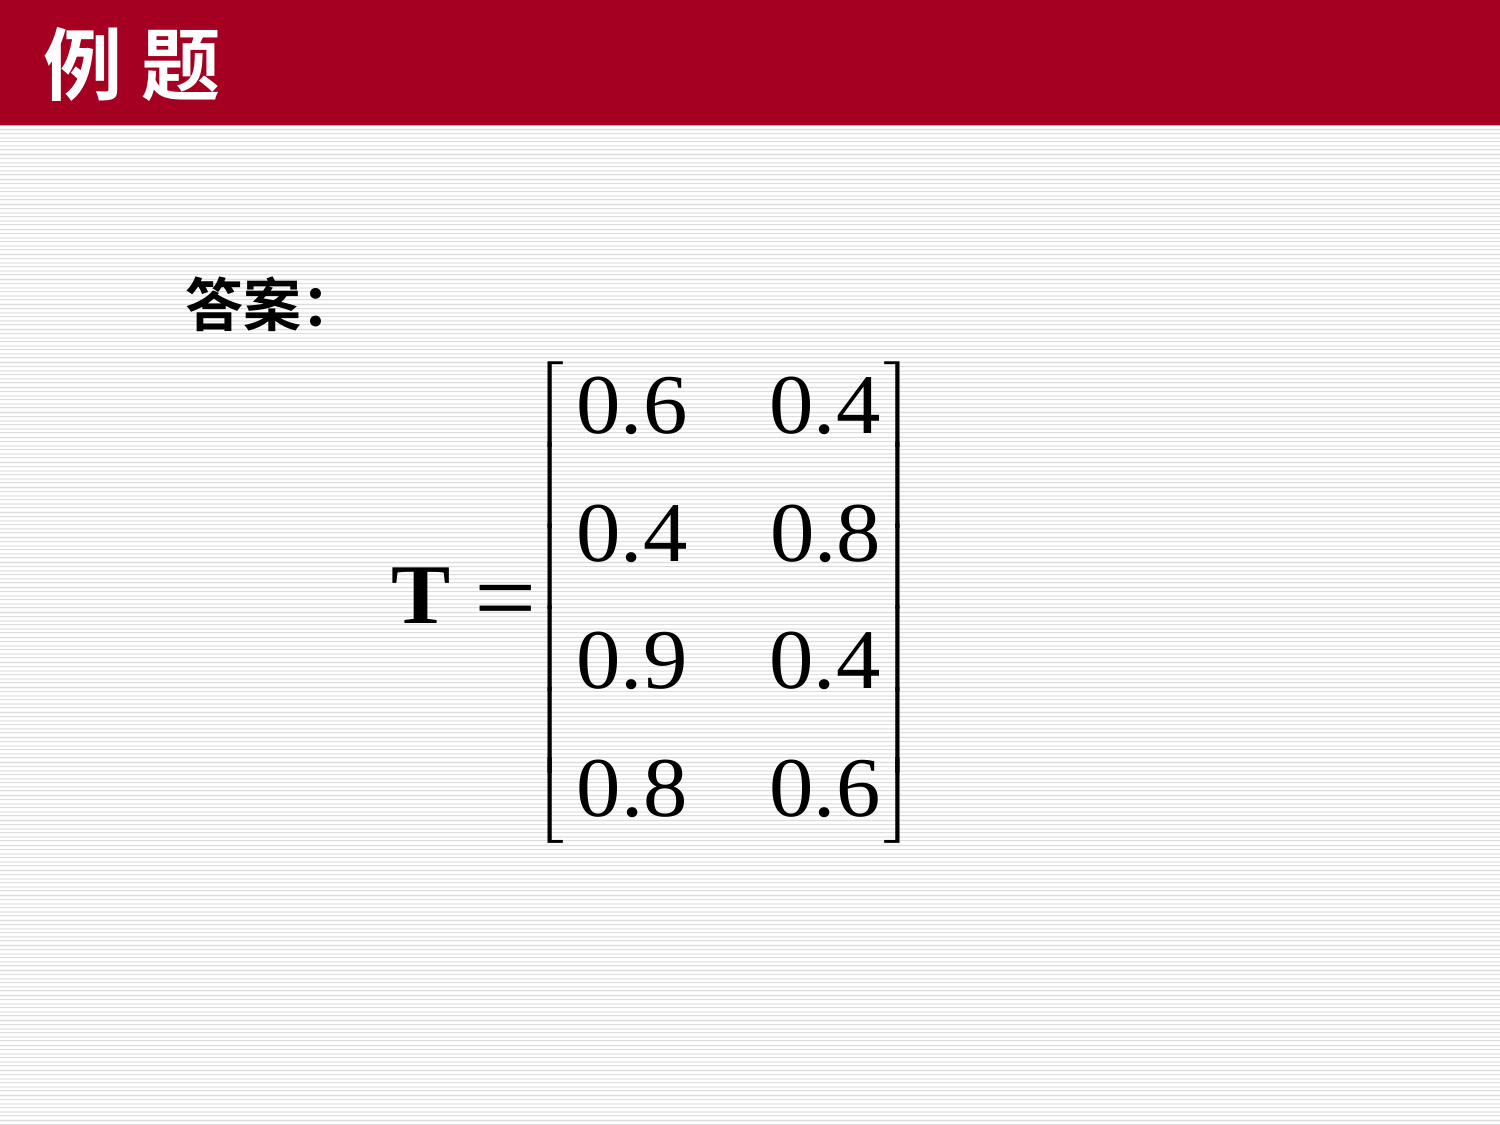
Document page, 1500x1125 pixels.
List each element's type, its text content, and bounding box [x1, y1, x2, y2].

title 例 题 [0, 0, 1500, 126]
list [379, 347, 936, 858]
text_box 答案： [170, 193, 407, 345]
picture [0, 126, 1500, 1125]
